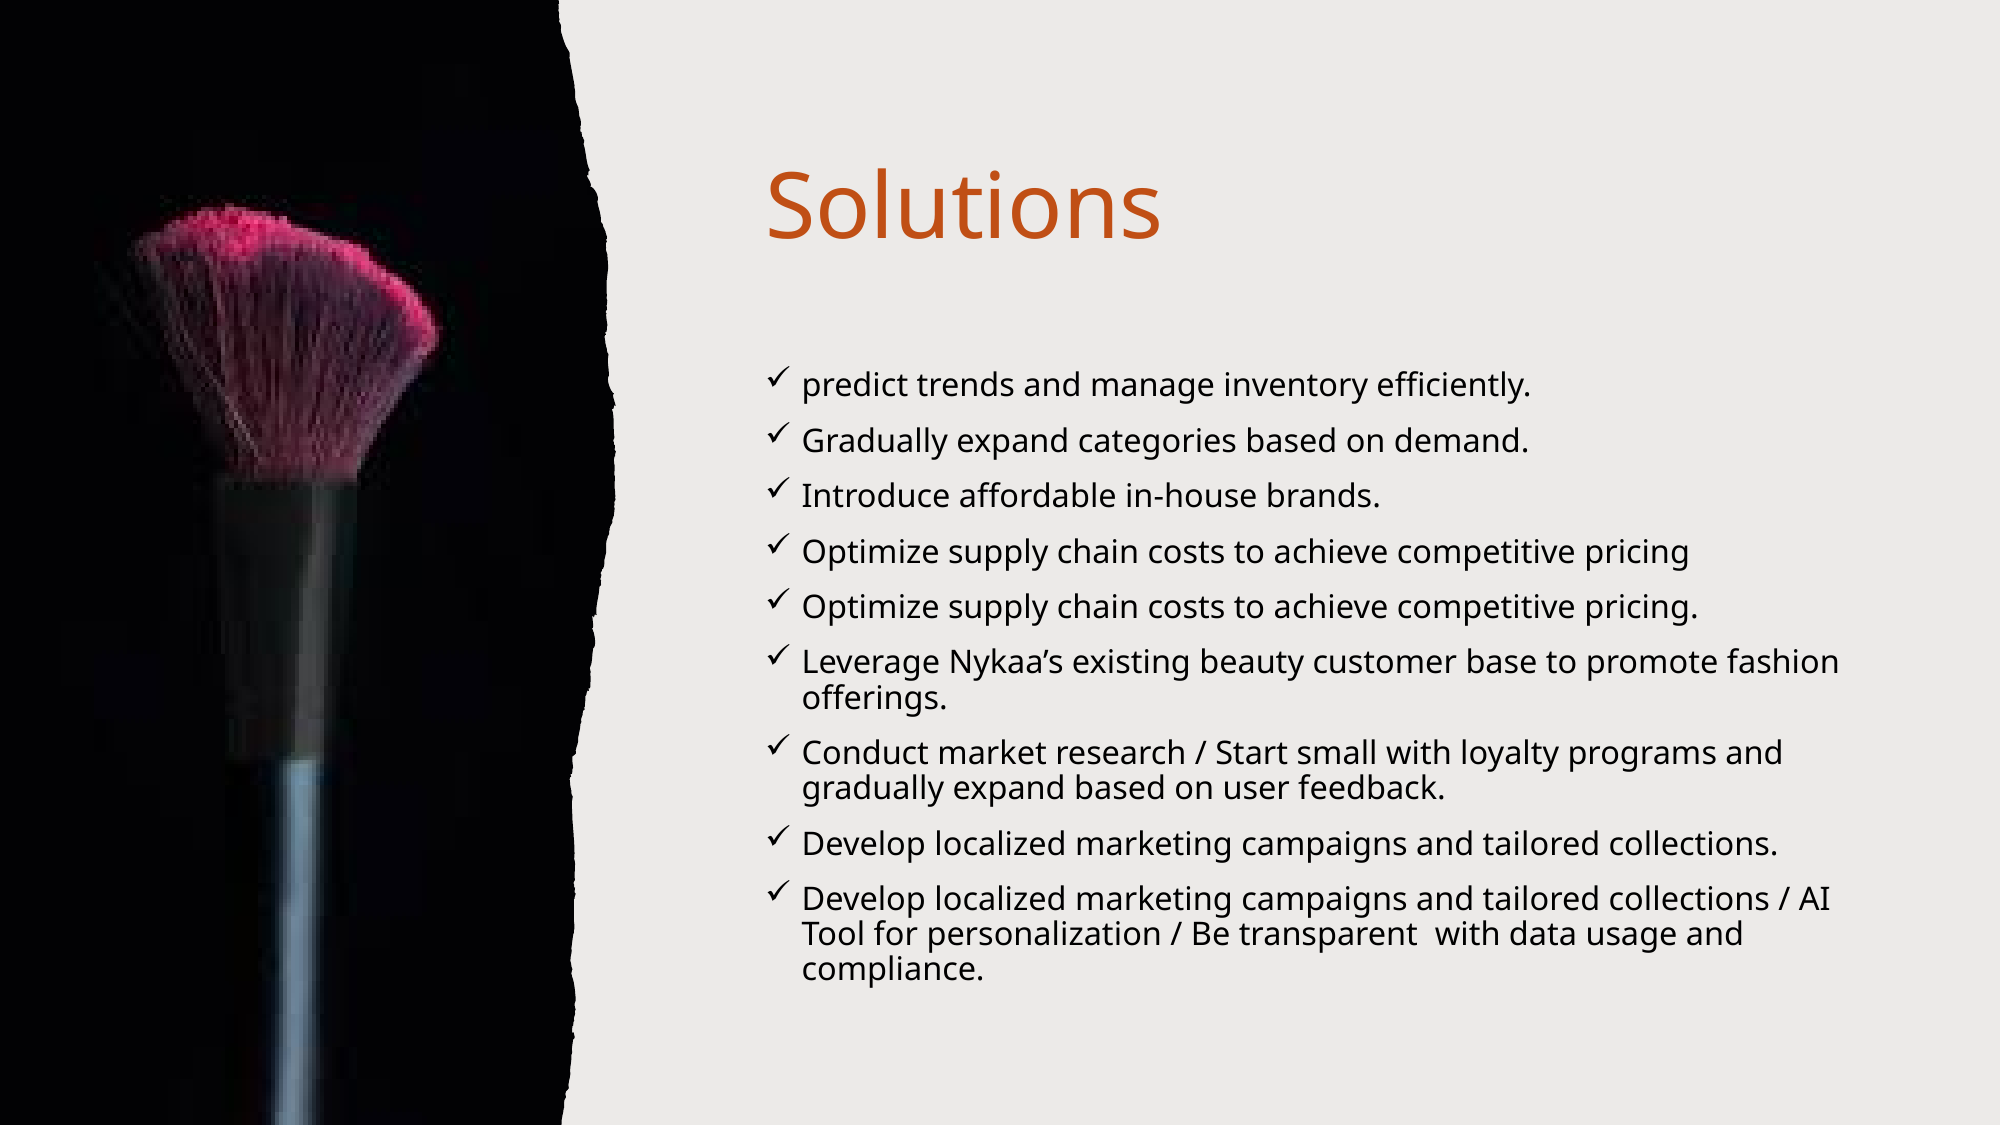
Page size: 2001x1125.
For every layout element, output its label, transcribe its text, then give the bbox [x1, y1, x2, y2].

title Solutions [750, 98, 1863, 319]
text_box [617, 0, 2000, 1125]
picture [0, 0, 617, 1125]
list predict trends and manage inventory efficiently. Gradually expand categories based on demand. Introduce affordable in-house brands. Optimize supply chain costs to achieve competitive pricing Optimize supply chain costs to achieve competitive pricing. Leverage Nykaa’s existing beauty customer base to promote fashion offerings. Conduct market research / Start small with loyalty programs and gradually expand based on user feedback. Develop localized marketing campaigns and tailored collections. Develop localized marketing campaigns and tailored collections / AI Tool for personalization / Be transparent with data usage and compliance. [750, 361, 1863, 1002]
